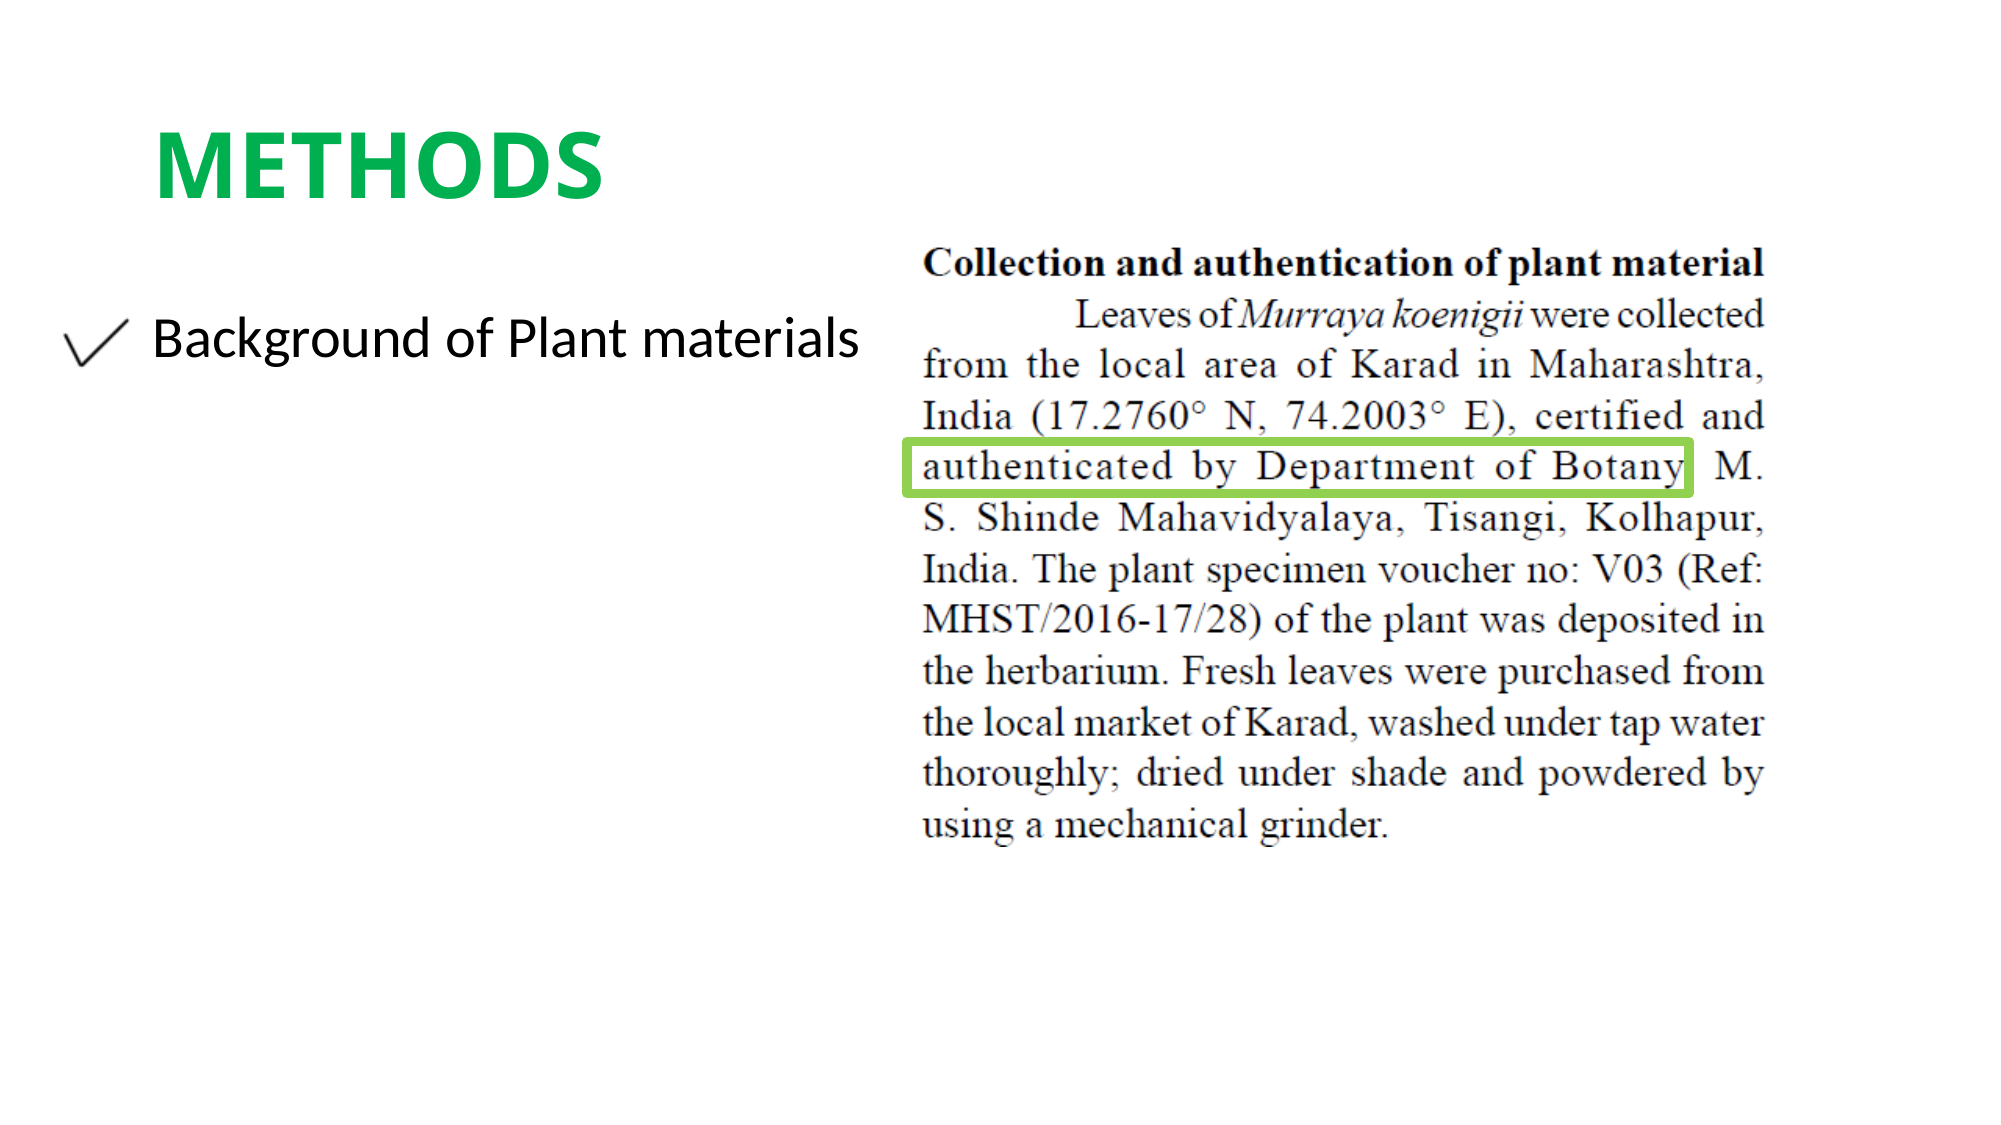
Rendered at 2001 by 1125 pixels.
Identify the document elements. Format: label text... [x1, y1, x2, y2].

title METHODS [137, 59, 1863, 278]
list Background of Plant materials [137, 299, 1863, 1014]
picture [906, 237, 1781, 847]
picture [46, 299, 138, 405]
